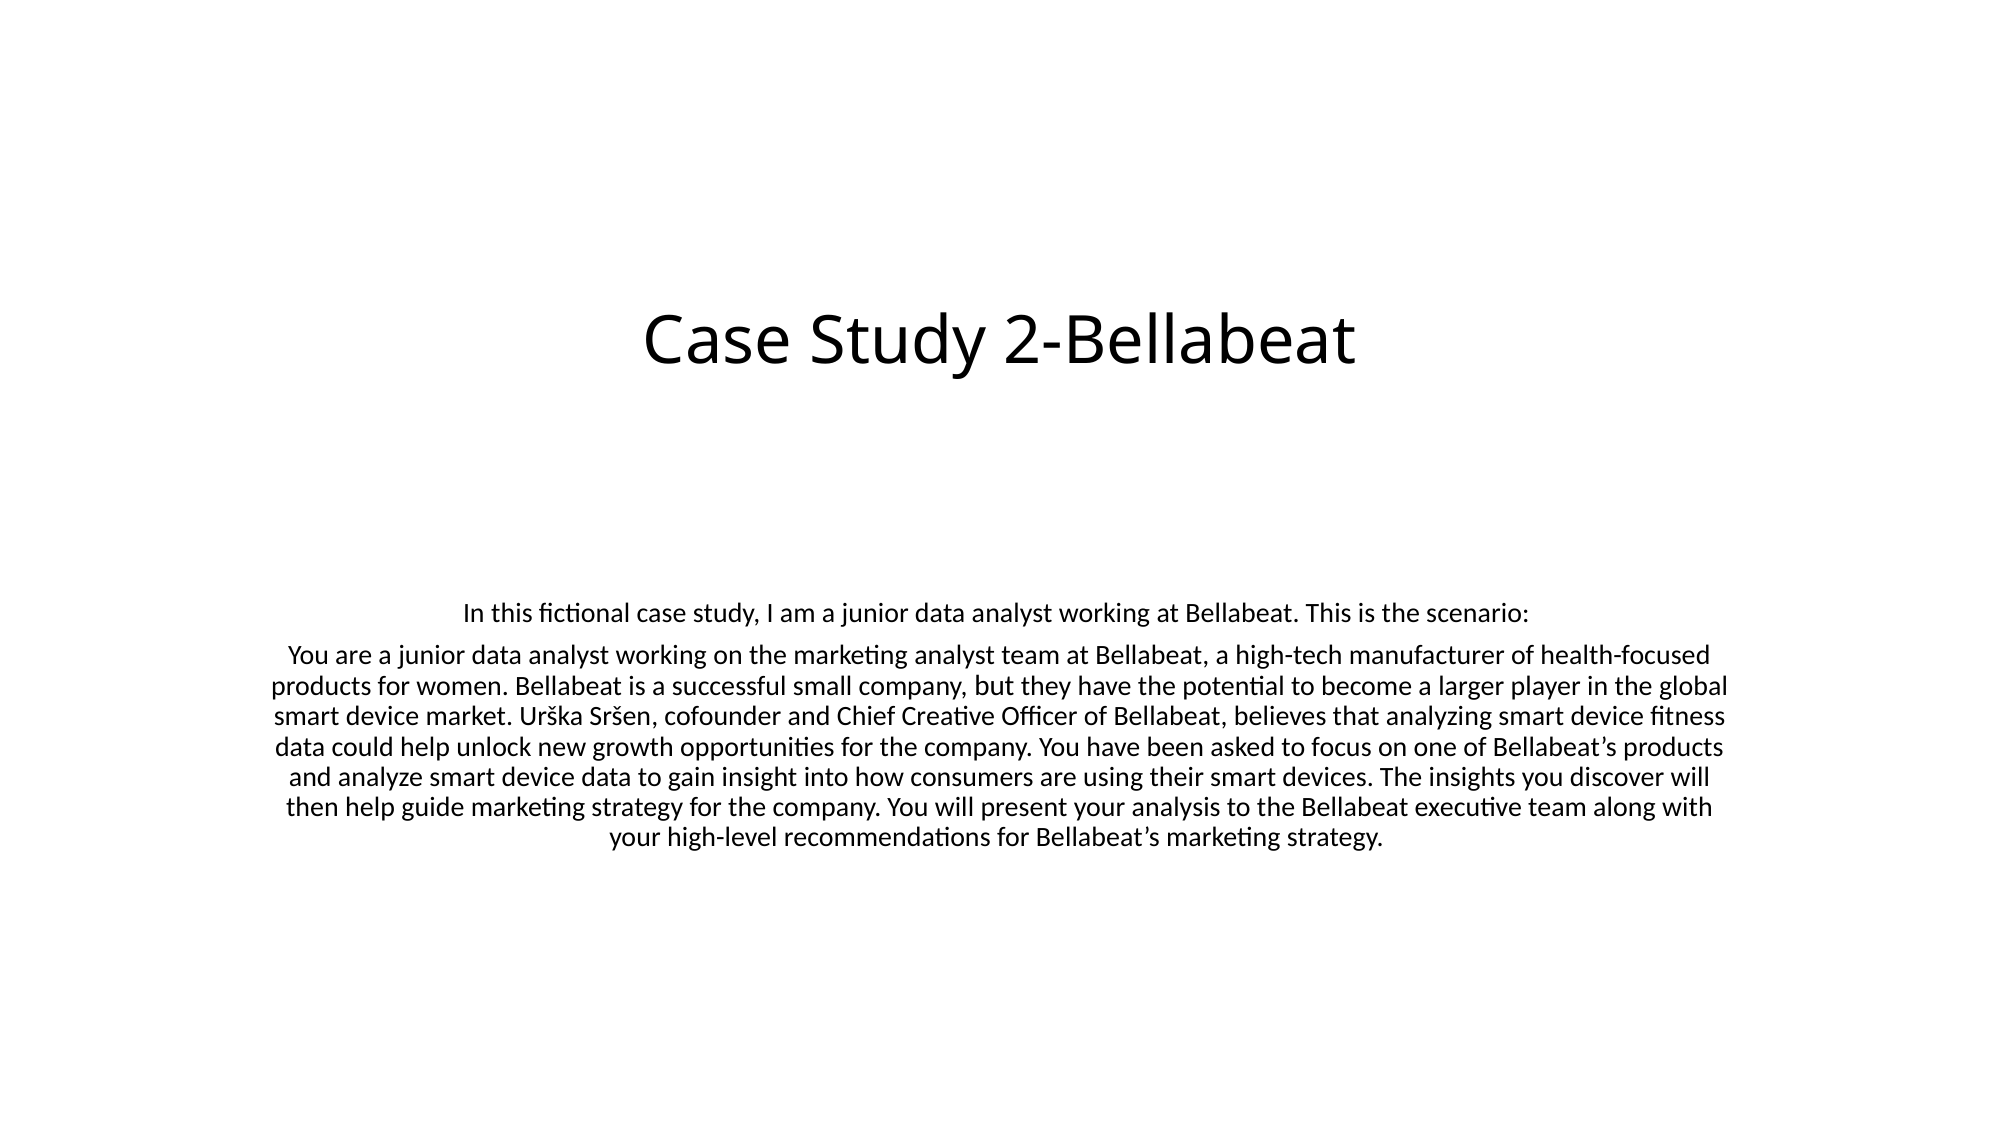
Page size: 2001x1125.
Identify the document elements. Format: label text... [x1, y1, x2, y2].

title Case Study 2-Bellabeat [249, 184, 1750, 386]
subtitle In this fictional case study, I am a junior data analyst working at Bellabeat. This is the scenario: You are a junior data analyst working on the marketing analyst team at Bellabeat, a high-tech manufacturer of health-focused products for women. Bellabeat is a successful small company, but they have the potential to become a larger player in the global smart device market. Urška Sršen, cofounder and Chief Creative Officer of Bellabeat, believes that analyzing smart device fitness data could help unlock new growth opportunities for the company. You have been asked to focus on one of Bellabeat’s products and analyze smart device data to gain insight into how consumers are using their smart devices. The insights you discover will then help guide marketing strategy for the company. You will present your analysis to the Bellabeat executive team along with your high-level recommendations for Bellabeat’s marketing strategy. [249, 590, 1750, 863]
